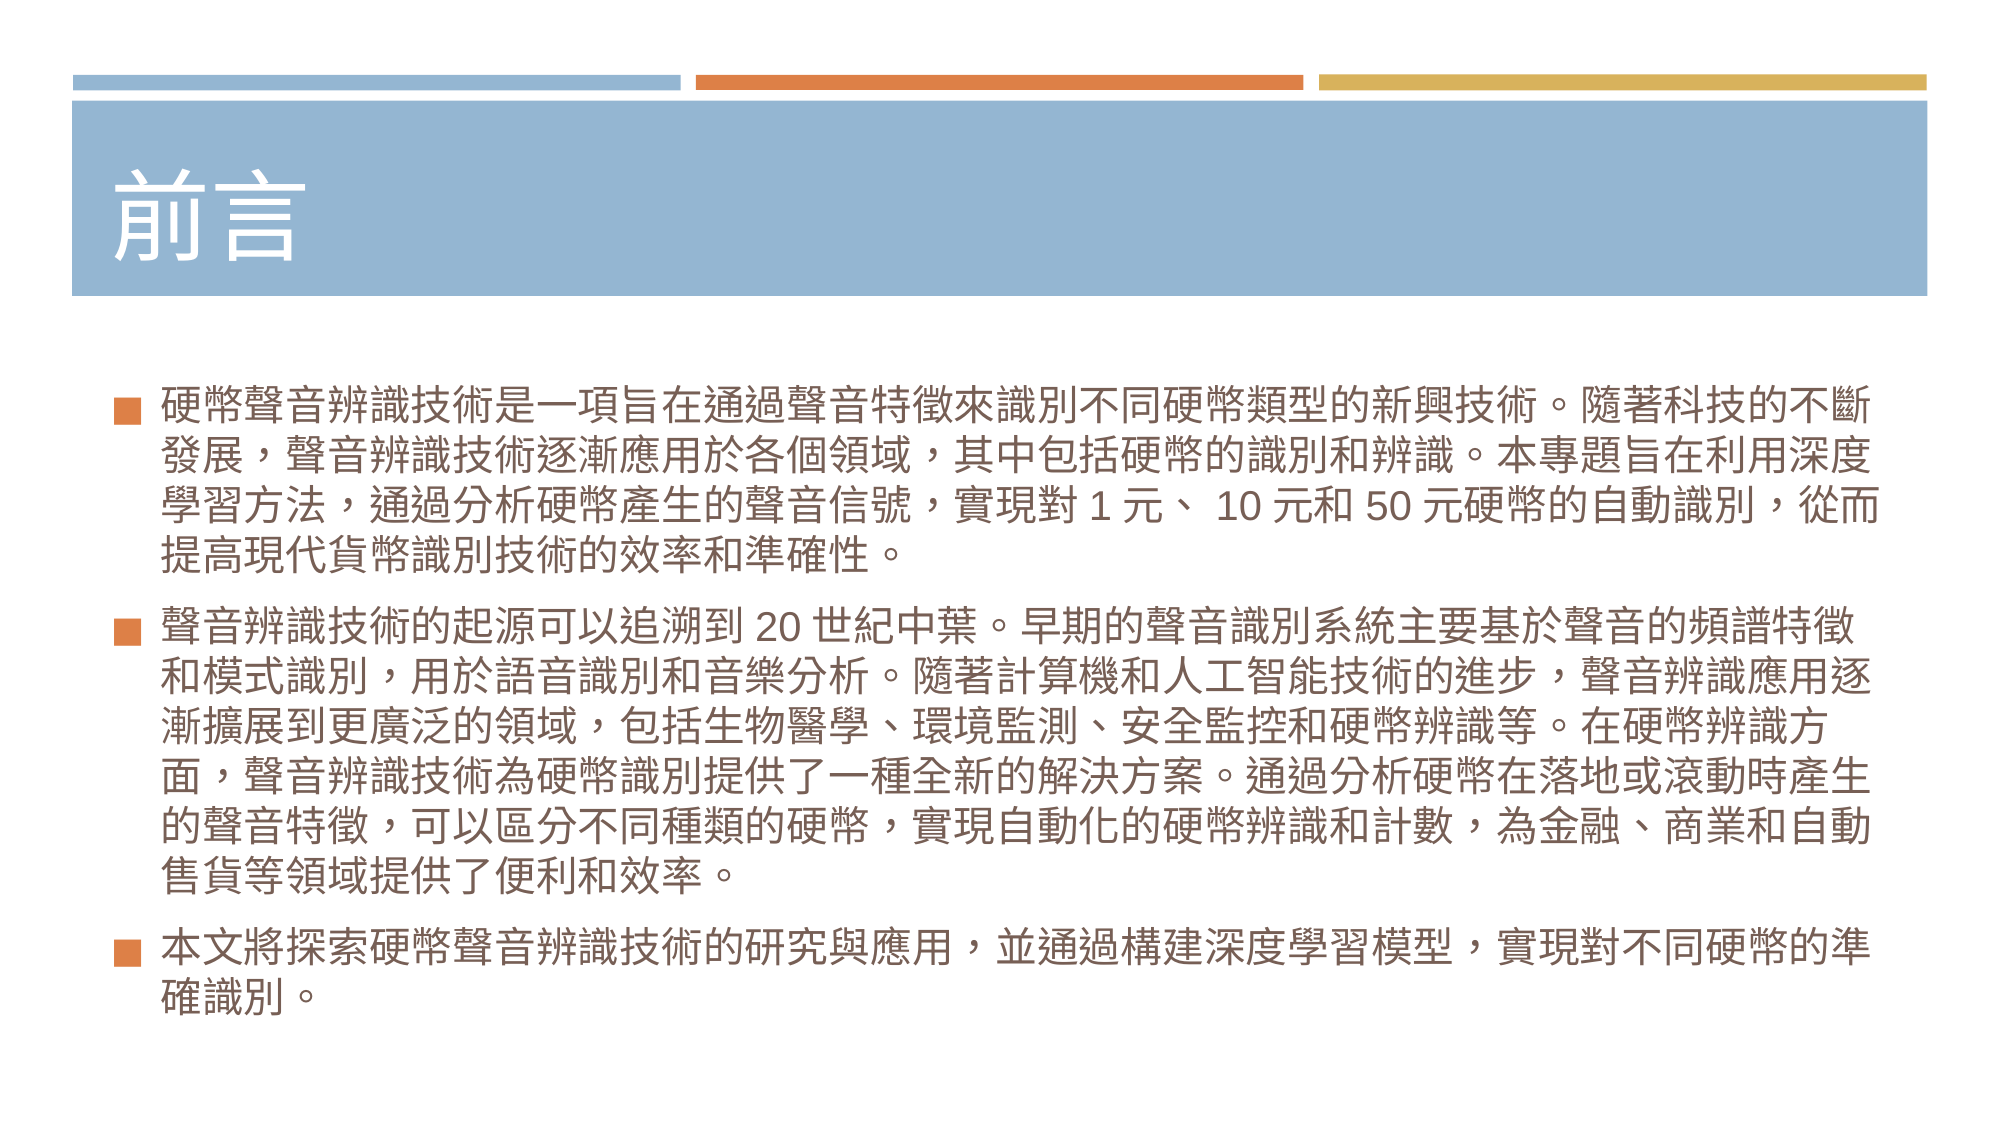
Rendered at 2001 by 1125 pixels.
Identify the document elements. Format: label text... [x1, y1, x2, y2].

list 硬幣聲音辨識技術是一項旨在通過聲音特徵來識別不同硬幣類型的新興技術。隨著科技的不斷發展，聲音辨識技術逐漸應用於各個領域，其中包括硬幣的識別和辨識。本專題旨在利用深度學習方法，通過分析硬幣產生的聲音信號，實現對1元、10元和50元硬幣的自動識別，從而提高現代貨幣識別技術的效率和準確性。 聲音辨識技術的起源可以追溯到20世紀中葉。早期的聲音識別系統主要基於聲音的頻譜特徵和模式識別，用於語音識別和音樂分析。隨著計算機和人工智能技術的進步，聲音辨識應用逐漸擴展到更廣泛的領域，包括生物醫學、環境監測、安全監控和硬幣辨識等。在硬幣辨識方面，聲音辨識技術為硬幣識別提供了一種全新的解決方案。通過分析硬幣在落地或滾動時產生的聲音特徵，可以區分不同種類的硬幣，實現自動化的硬幣辨識和計數，為金融、商業和自動售貨等領域提供了便利和效率。 本文將探索硬幣聲音辨識技術的研究與應用，並通過構建深度學習模型，實現對不同硬幣的準確識別。 [95, 301, 1905, 1098]
title 前言 [95, 115, 1905, 282]
